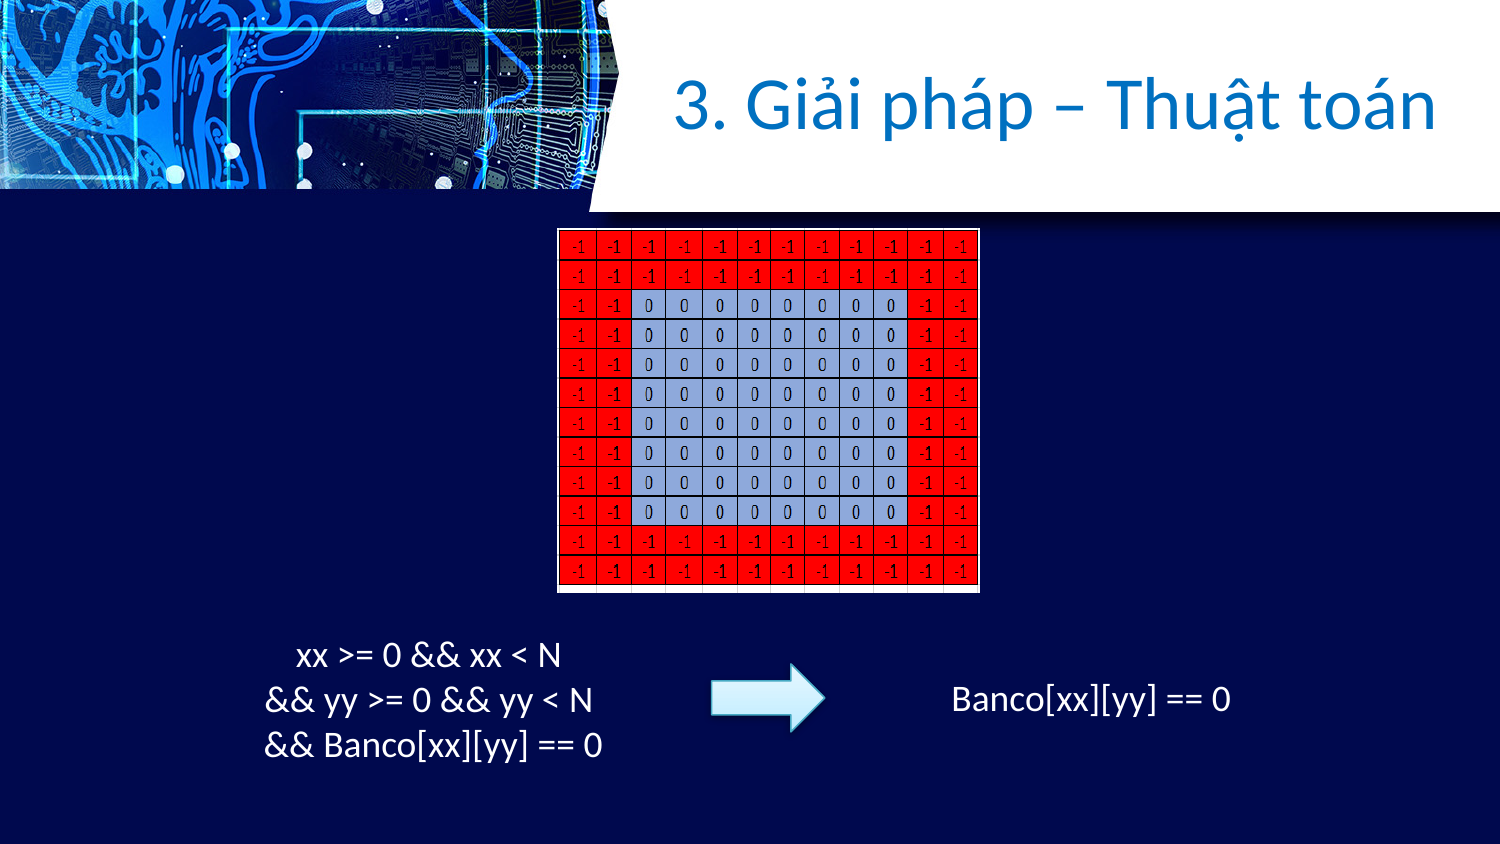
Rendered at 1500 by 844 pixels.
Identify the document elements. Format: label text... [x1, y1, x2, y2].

picture [0, 0, 1500, 844]
title 3. Giải pháp – Thuật toán [646, 36, 1465, 162]
text_box [710, 663, 826, 733]
text_box xx >= 0 && xx < N && yy >= 0 && yy < N && Banco[xx][yy] == 0 [248, 622, 618, 773]
text_box Banco[xx][yy] == 0 [936, 666, 1247, 727]
